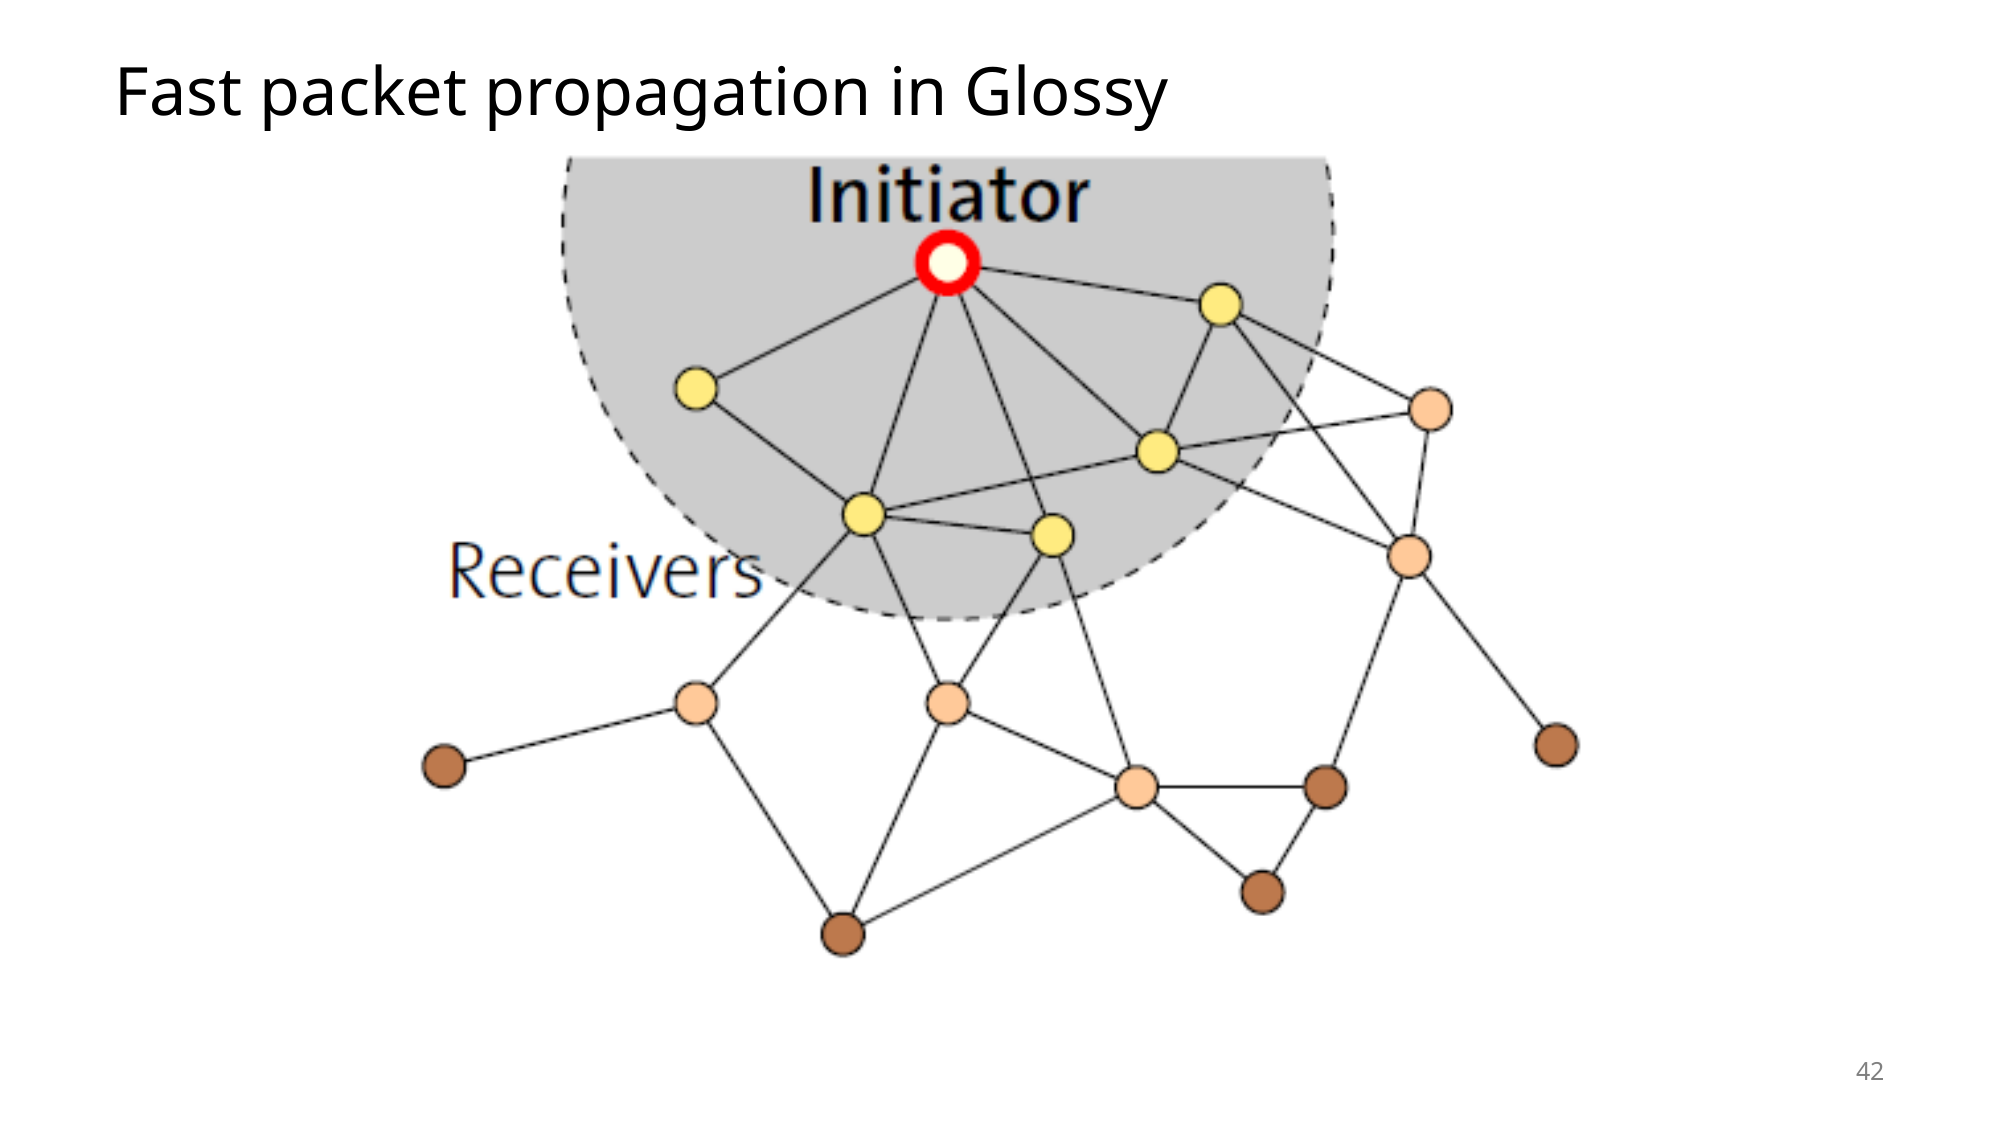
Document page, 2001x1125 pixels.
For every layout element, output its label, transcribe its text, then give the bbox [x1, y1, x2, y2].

picture [416, 149, 1590, 972]
slide_number 42 [1749, 1042, 1900, 1103]
title Fast packet propagation in Glossy [99, 37, 1900, 150]
